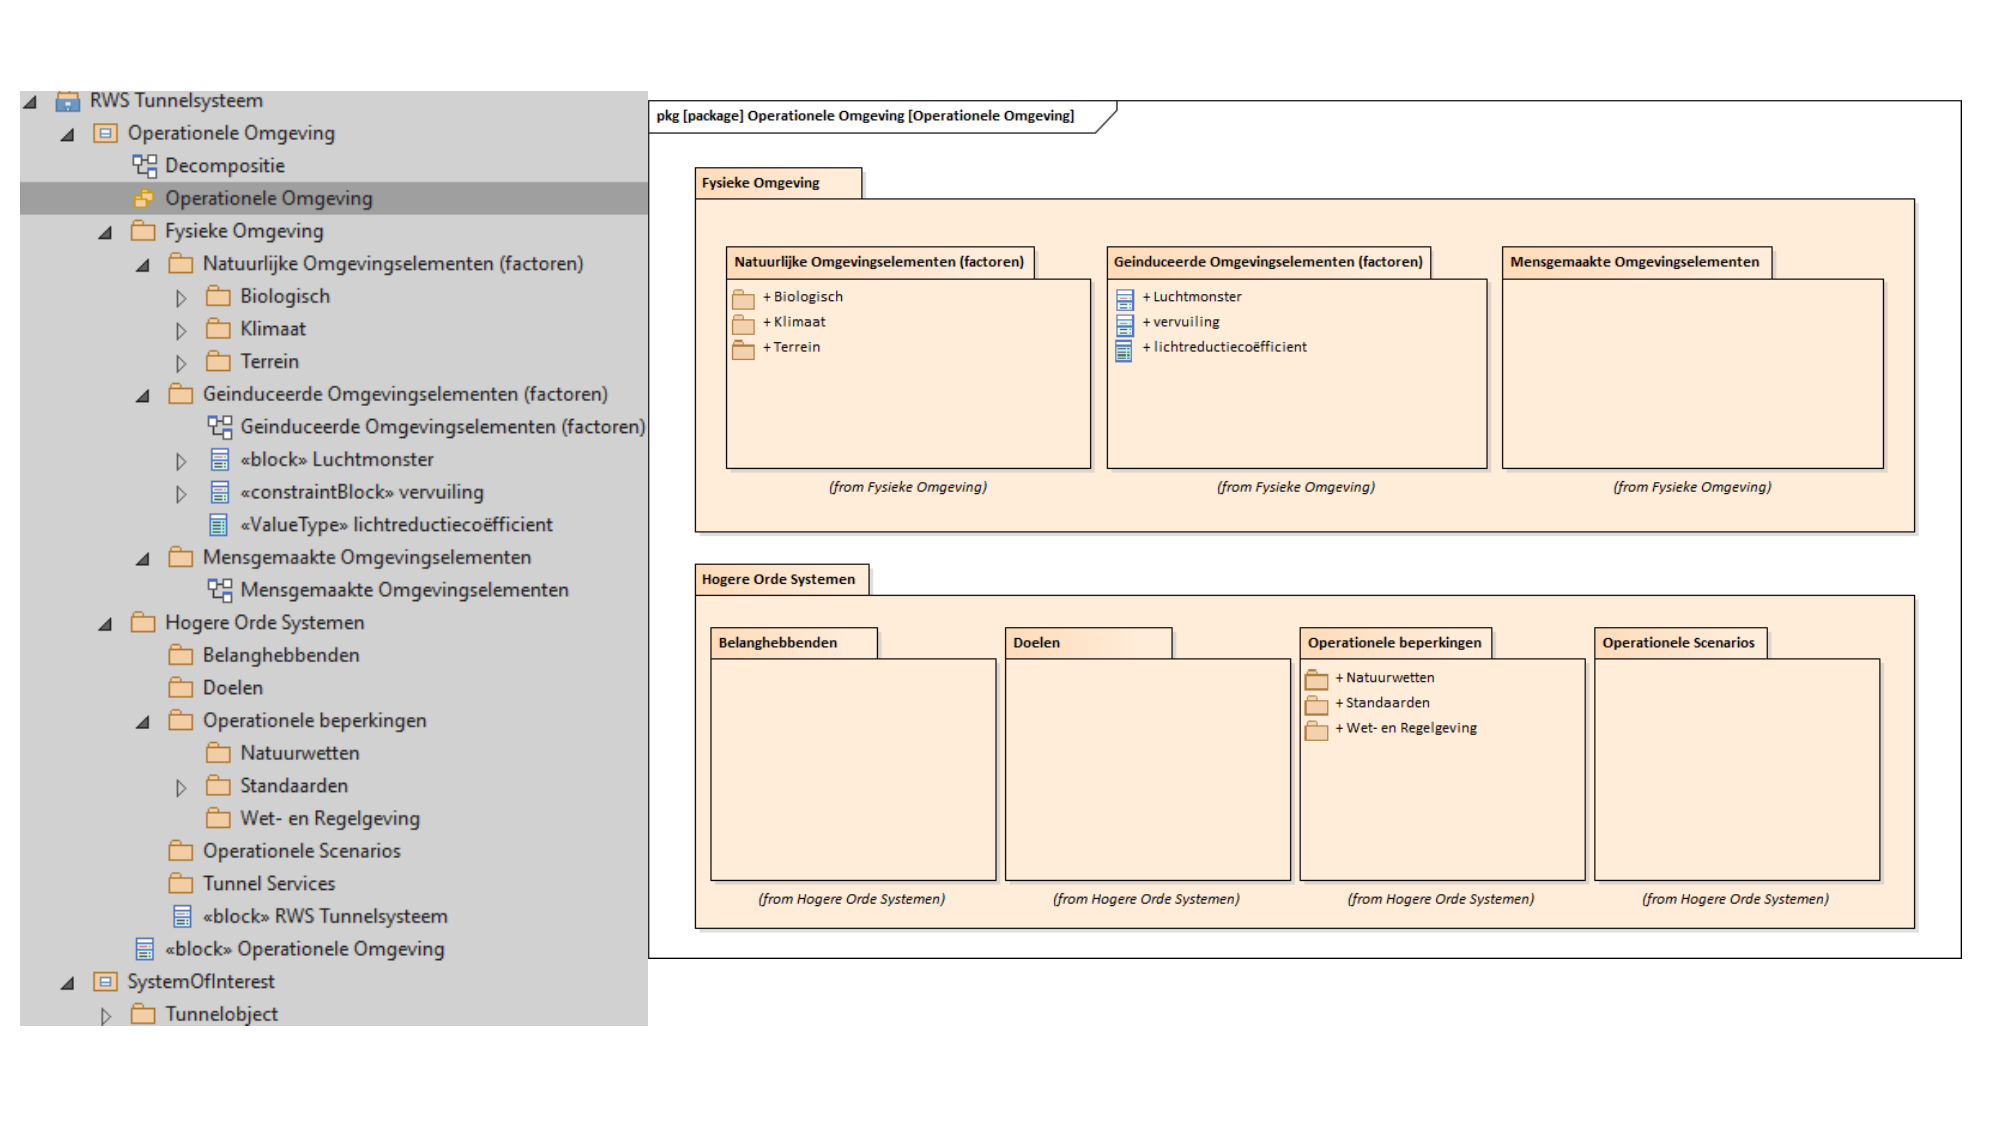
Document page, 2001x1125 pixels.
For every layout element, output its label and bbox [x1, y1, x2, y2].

picture [20, 91, 1962, 1026]
